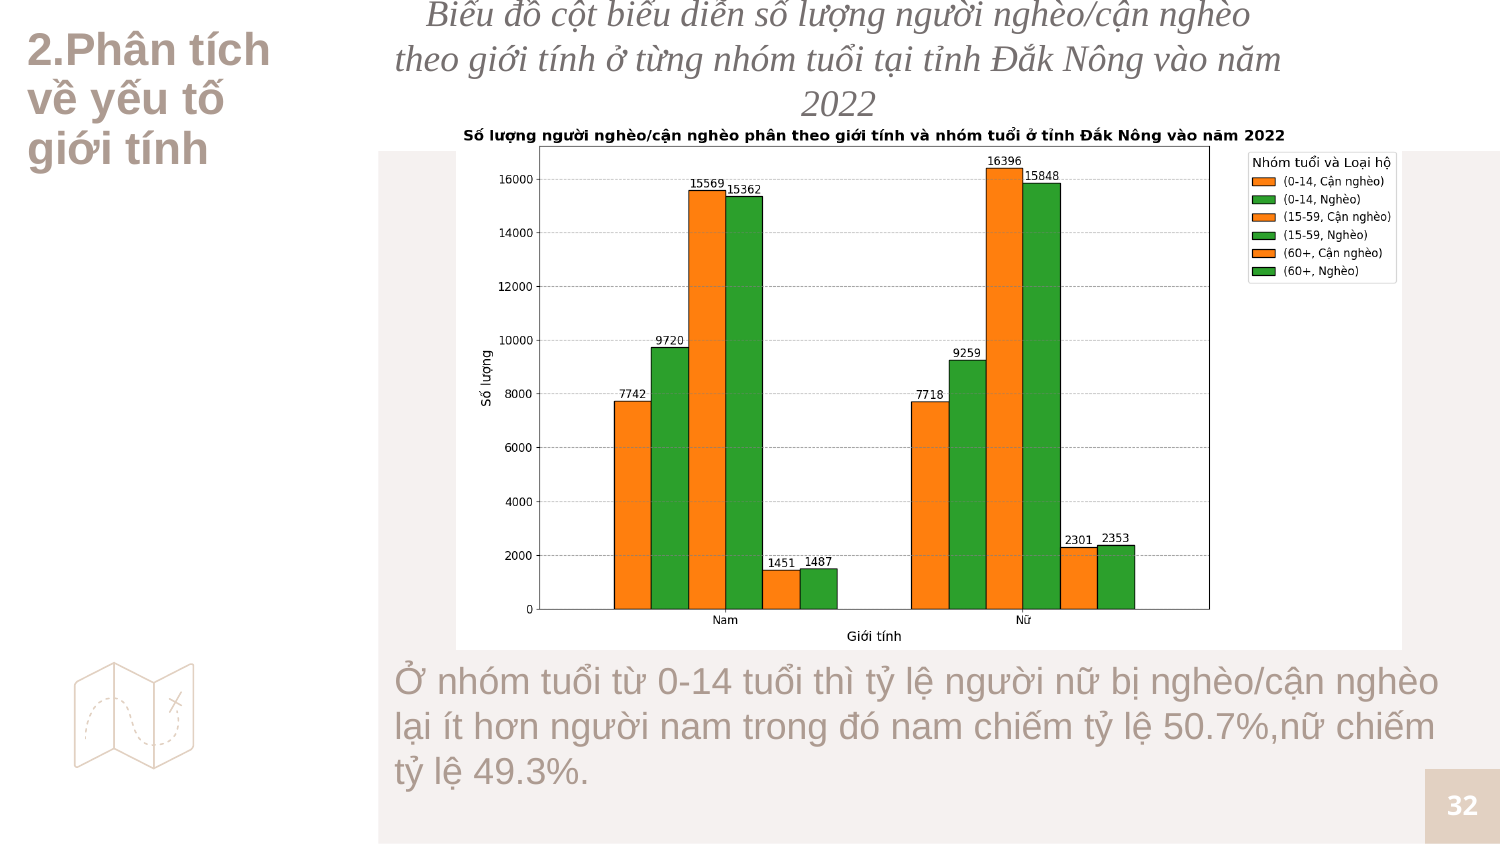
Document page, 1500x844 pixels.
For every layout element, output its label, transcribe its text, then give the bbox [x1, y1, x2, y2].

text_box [74, 662, 194, 769]
text_box Ở nhóm tuổi từ 0-14 tuổi thì tỷ lệ người nữ bị nghèo/cận nghèo lại ít hơn người nam trong đó nam chiếm tỷ lệ 50.7%,nữ chiếm tỷ lệ 49.3%. [379, 649, 1479, 800]
slide_number 32 [1425, 769, 1500, 844]
title 2.Phân tích về yếu tố giới tính [27, 25, 294, 660]
text_box Biểu đồ cột biểu diễn số lượng người nghèo/cận nghèo theo giới tính ở từng nhóm tuổi tại tỉnh Đắk Nông vào năm 2022 [372, 24, 1305, 89]
picture [456, 119, 1402, 650]
